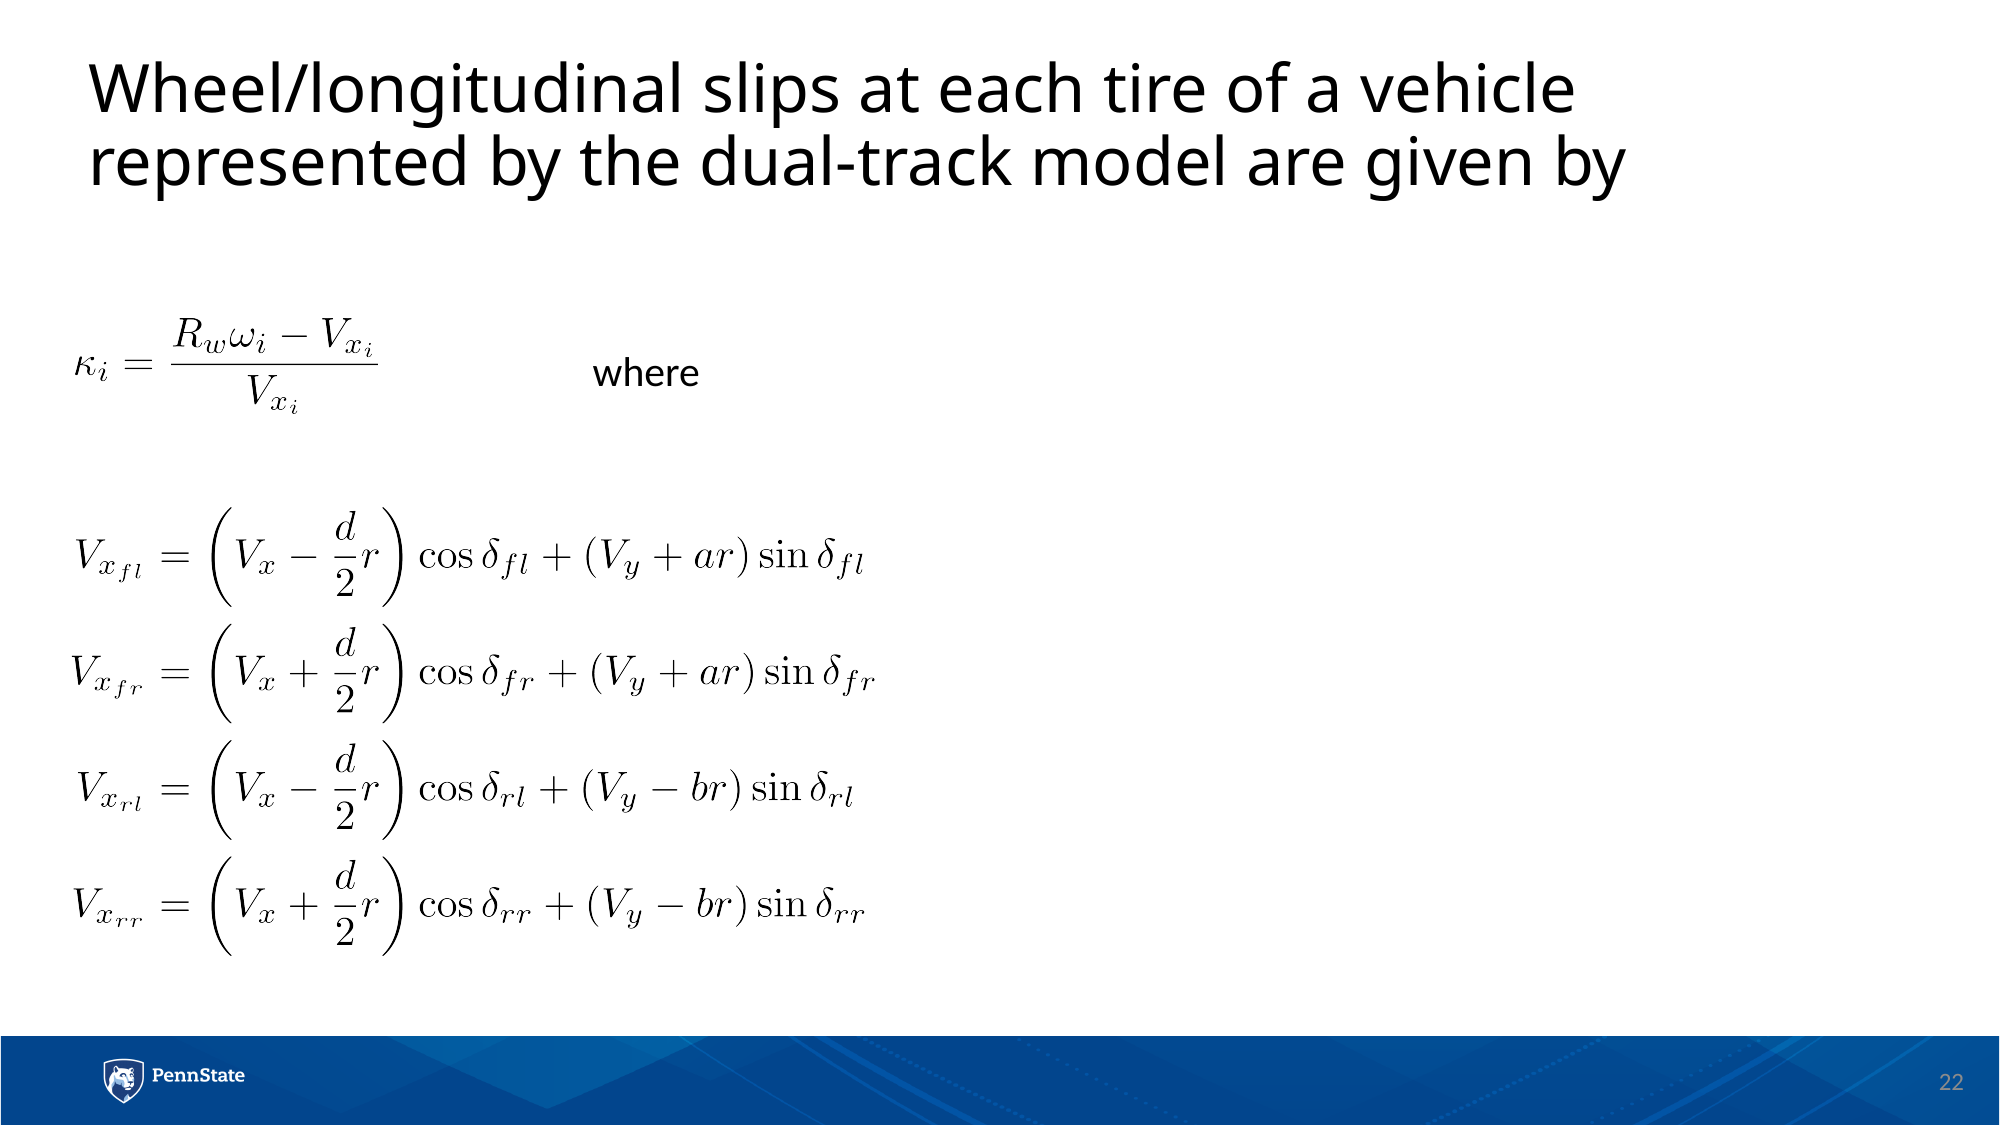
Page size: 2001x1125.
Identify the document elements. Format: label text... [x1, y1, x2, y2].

title Wheel/longitudinal slips at each tire of a vehicle represented by the dual-track model are given by [73, 59, 1927, 195]
slide_number 22 [1745, 1053, 1980, 1108]
picture [0, 1036, 2000, 1125]
picture [74, 318, 674, 423]
picture [71, 507, 926, 956]
